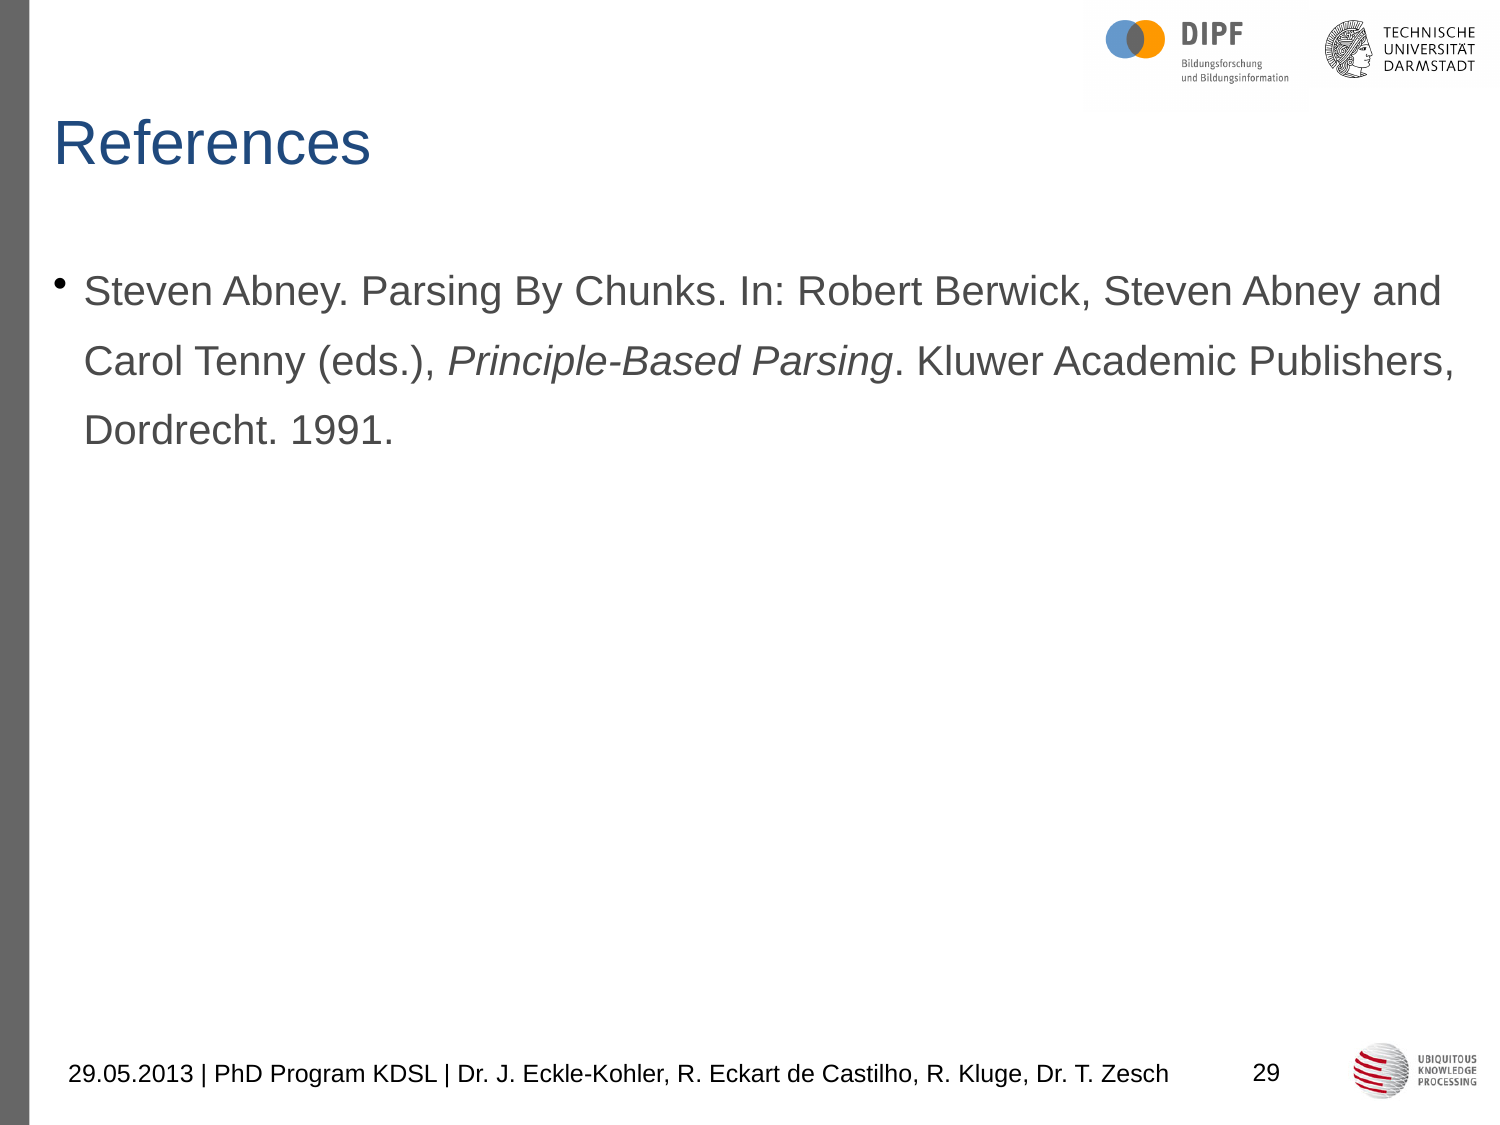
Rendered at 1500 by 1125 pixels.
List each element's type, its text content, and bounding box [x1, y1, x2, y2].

slide_number 29 [1237, 1041, 1342, 1101]
list Steven Abney. Parsing By Chunks. In: Robert Berwick, Steven Abney and Carol Tenny (eds.), Principle-Based Parsing. Kluwer Academic Publishers, Dordrecht. 1991. [53, 243, 1483, 1024]
title References [53, 101, 1483, 215]
footer 29.05.2013 | PhD Program KDSL | Dr. J. Eckle-Kohler, R. Eckart de Castilho, R. Kluge, Dr. T. Zesch [53, 1042, 1223, 1103]
picture [1083, 0, 1500, 101]
picture [1341, 1034, 1490, 1108]
